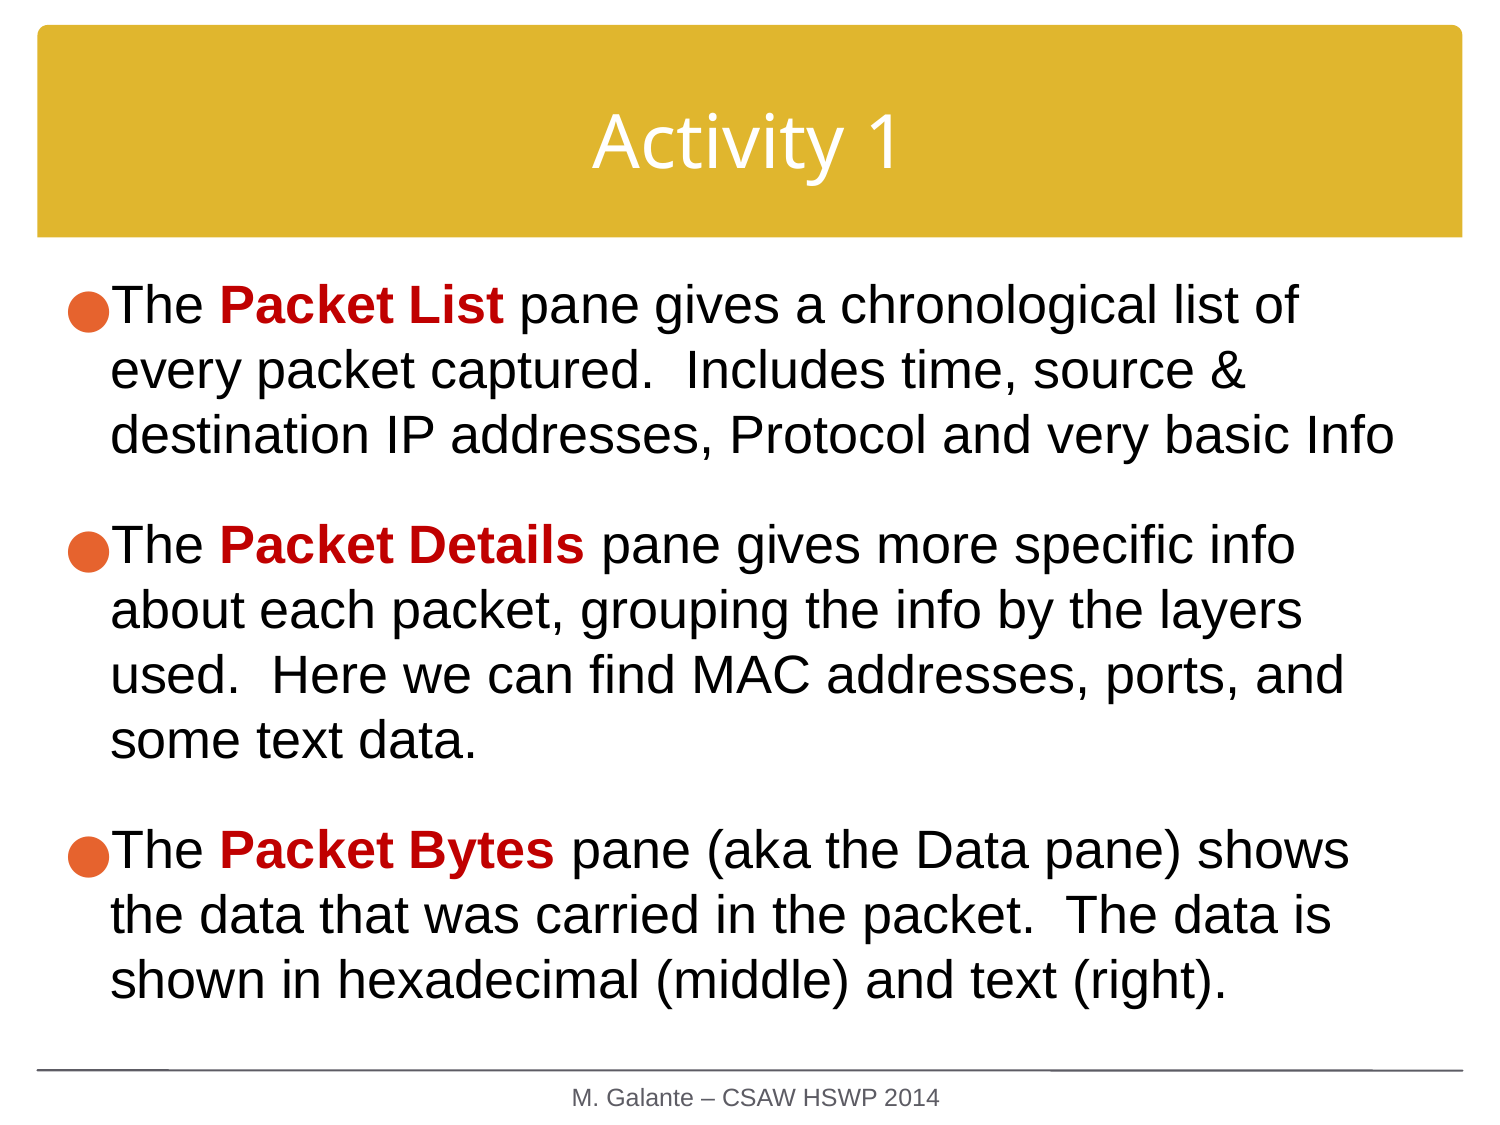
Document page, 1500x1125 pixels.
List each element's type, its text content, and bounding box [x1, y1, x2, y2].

list The Packet List pane gives a chronological list of every packet captured. Includes time, source & destination IP addresses, Protocol and very basic Info The Packet Details pane gives more specific info about each packet, grouping the info by the layers used. Here we can find MAC addresses, ports, and some text data. The Packet Bytes pane (aka the Data pane) shows the data that was carried in the packet. The data is shown in hexadecimal (middle) and text (right). [50, 262, 1450, 1050]
title Activity 1 [50, 45, 1450, 233]
footer M. Galante – CSAW HSWP 2014 [474, 1069, 1038, 1123]
